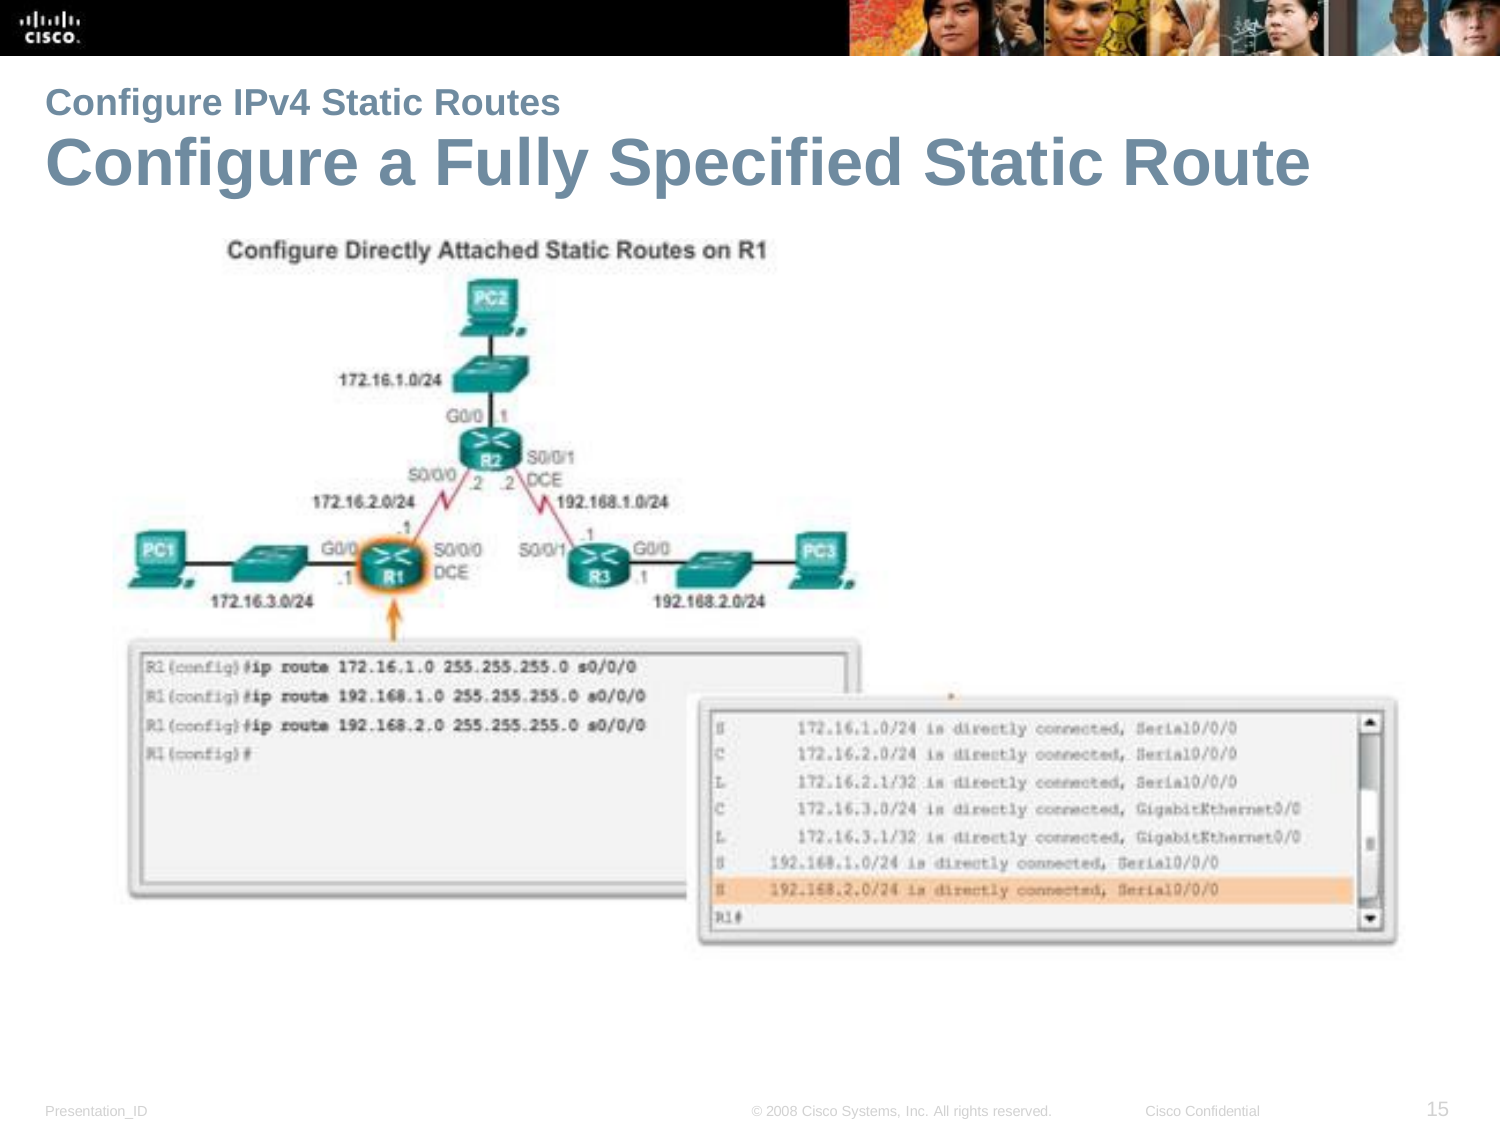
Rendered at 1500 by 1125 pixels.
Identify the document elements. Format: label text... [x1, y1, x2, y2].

picture [0, 0, 1500, 56]
title Configure IPv4 Static Routes Configure a Fully Specified Static Route [43, 82, 1457, 271]
slide_number © 2008 Cisco Systems, Inc. All rights reserved. [749, 1101, 1058, 1125]
footer Presentation_ID [43, 1101, 151, 1125]
slide_number 15 [1422, 1095, 1454, 1125]
text_box Cisco Confidential [1143, 1101, 1264, 1120]
text_box [112, 238, 1429, 1023]
